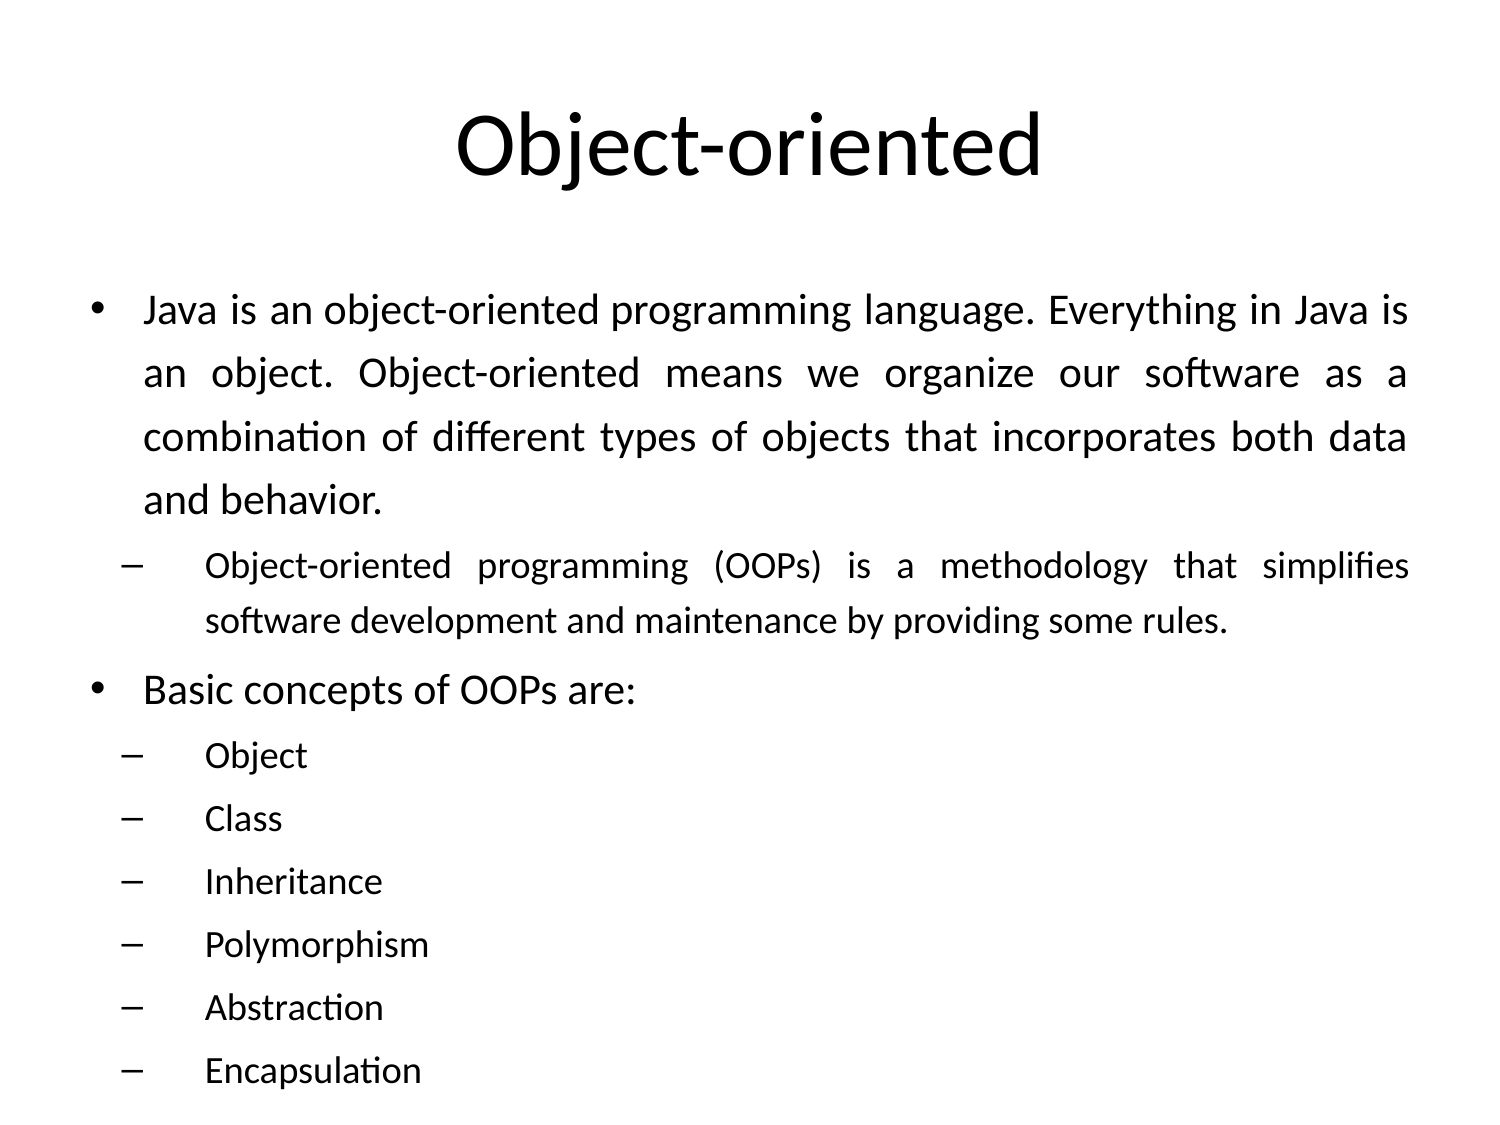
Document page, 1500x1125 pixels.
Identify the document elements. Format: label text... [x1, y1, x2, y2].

title Object-oriented [75, 45, 1425, 233]
list Java is an object-oriented programming language. Everything in Java is an object. Object-oriented means we organize our software as a combination of different types of objects that incorporates both data and behavior. Object-oriented programming (OOPs) is a methodology that simplifies software development and maintenance by providing some rules. Basic concepts of OOPs are: Object Class Inheritance Polymorphism Abstraction Encapsulation [75, 262, 1425, 1100]
